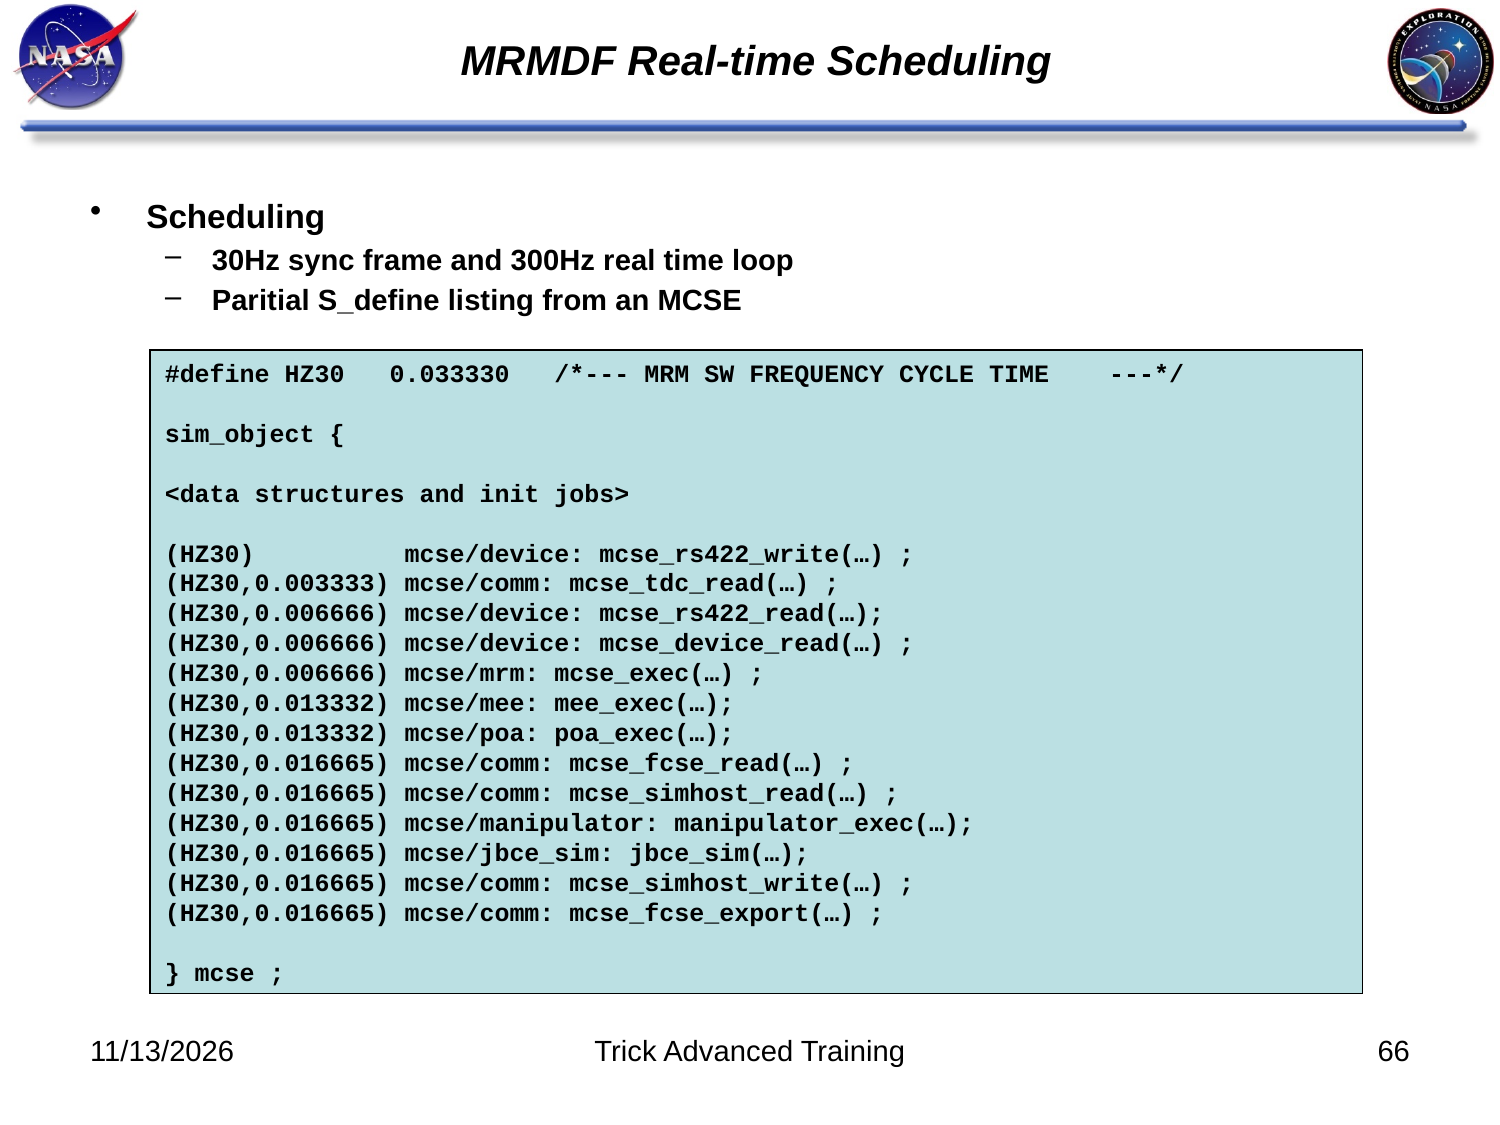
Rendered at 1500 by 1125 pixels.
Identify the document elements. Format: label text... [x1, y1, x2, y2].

slide_number 66 [1074, 1024, 1426, 1103]
list Scheduling 30Hz sync frame and 300Hz real time loop Paritial S_define listing from an MCSE [74, 187, 1426, 1006]
footer Trick Advanced Training [512, 1024, 988, 1103]
text_box #define HZ30 0.033330 /*--- MRM SW FREQUENCY CYCLE TIME ---*/ sim_object { <data structures and init jobs> (HZ30) mcse/device: mcse_rs422_write(…) ; (HZ30,0.003333) mcse/comm: mcse_tdc_read(…) ; (HZ30,0.006666) mcse/device: mcse_rs422_read(…); (HZ30,0.006666) mcse/device: mcse_device_read(…) ; (HZ30,0.006666) mcse/mrm: mcse_exec(…) ; (HZ30,0.013332) mcse/mee: mee_exec(…); (HZ30,0.013332) mcse/poa: poa_exec(…); (HZ30,0.016665) mcse/comm: mcse_fcse_read(…) ; (HZ30,0.016665) mcse/comm: mcse_simhost_read(…) ; (HZ30,0.016665) mcse/manipulator: manipulator_exec(…); (HZ30,0.016665) mcse/jbce_sim: jbce_sim(…); (HZ30,0.016665) mcse/comm: mcse_simhost_write(…) ; (HZ30,0.016665) mcse/comm: mcse_fcse_export(…) ; } mcse ; [149, 350, 1363, 994]
title MRMDF Real-time Scheduling [149, 24, 1363, 93]
picture [0, 0, 147, 110]
picture [16, 8, 1494, 154]
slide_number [74, 1024, 426, 1103]
